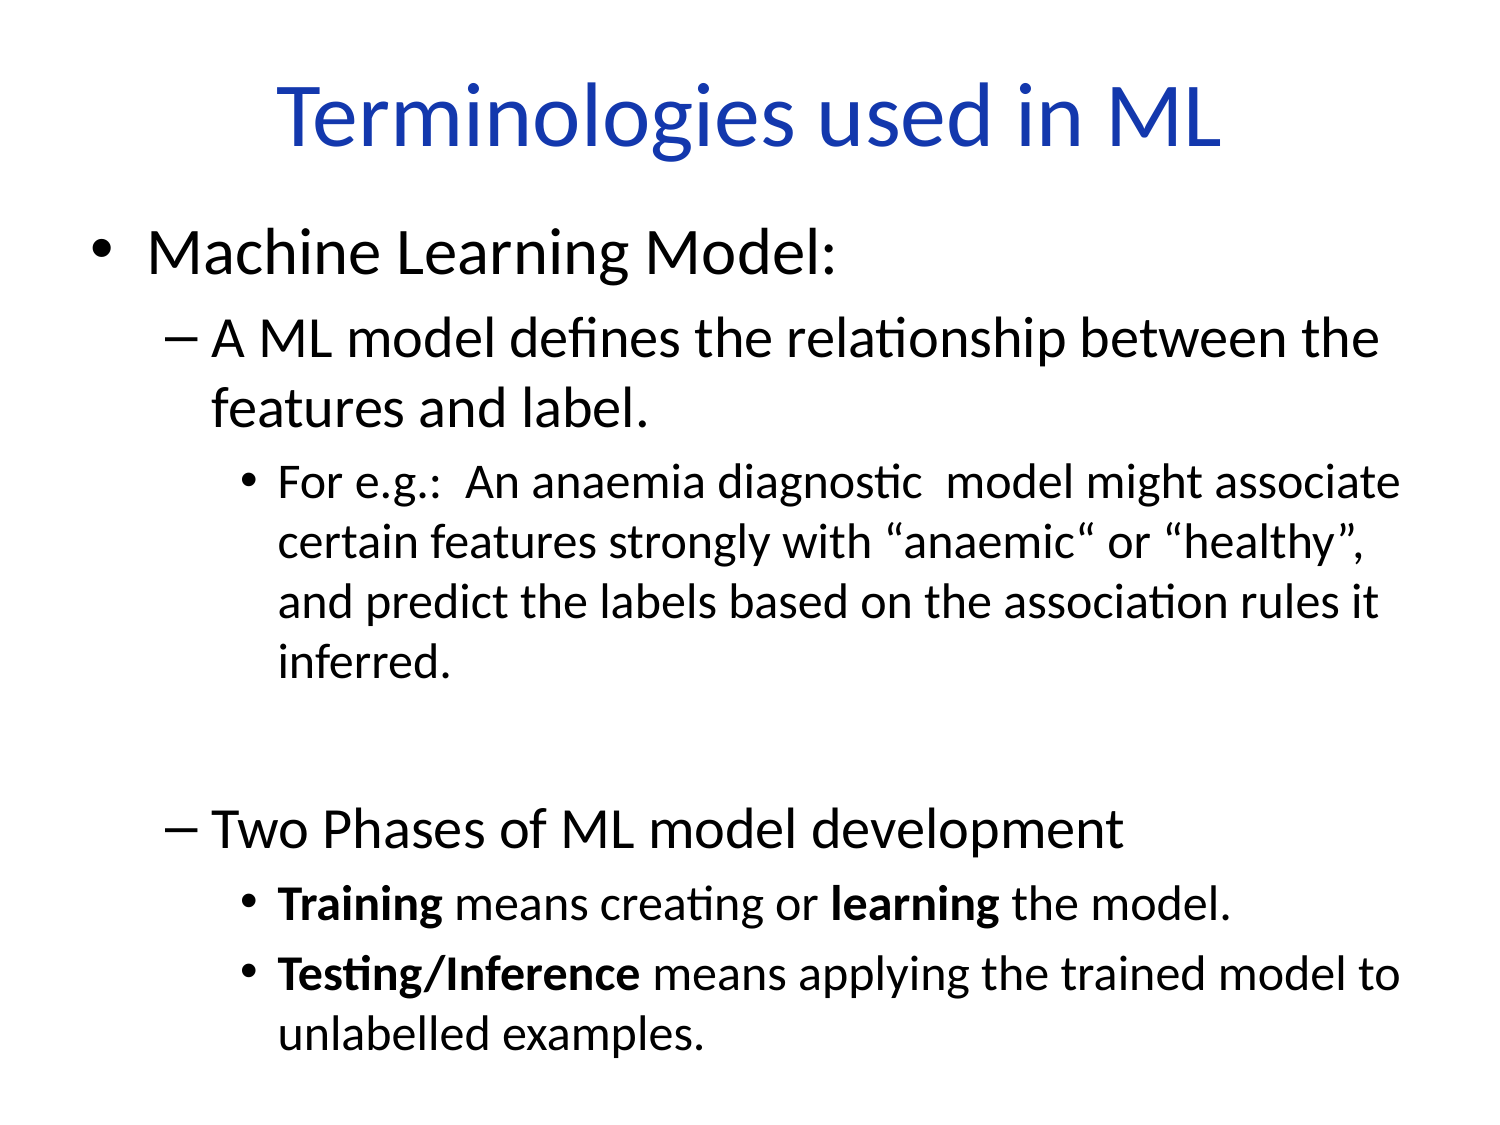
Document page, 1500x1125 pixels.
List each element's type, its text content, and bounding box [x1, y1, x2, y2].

title Terminologies used in ML [75, 45, 1425, 175]
list Machine Learning Model: A ML model defines the relationship between the features and label. For e.g.: An anaemia diagnostic model might associate certain features strongly with “anaemic“ or “healthy”, and predict the labels based on the association rules it inferred. Two Phases of ML model development Training means creating or learning the model. Testing/Inference means applying the trained model to unlabelled examples. [75, 200, 1425, 1075]
